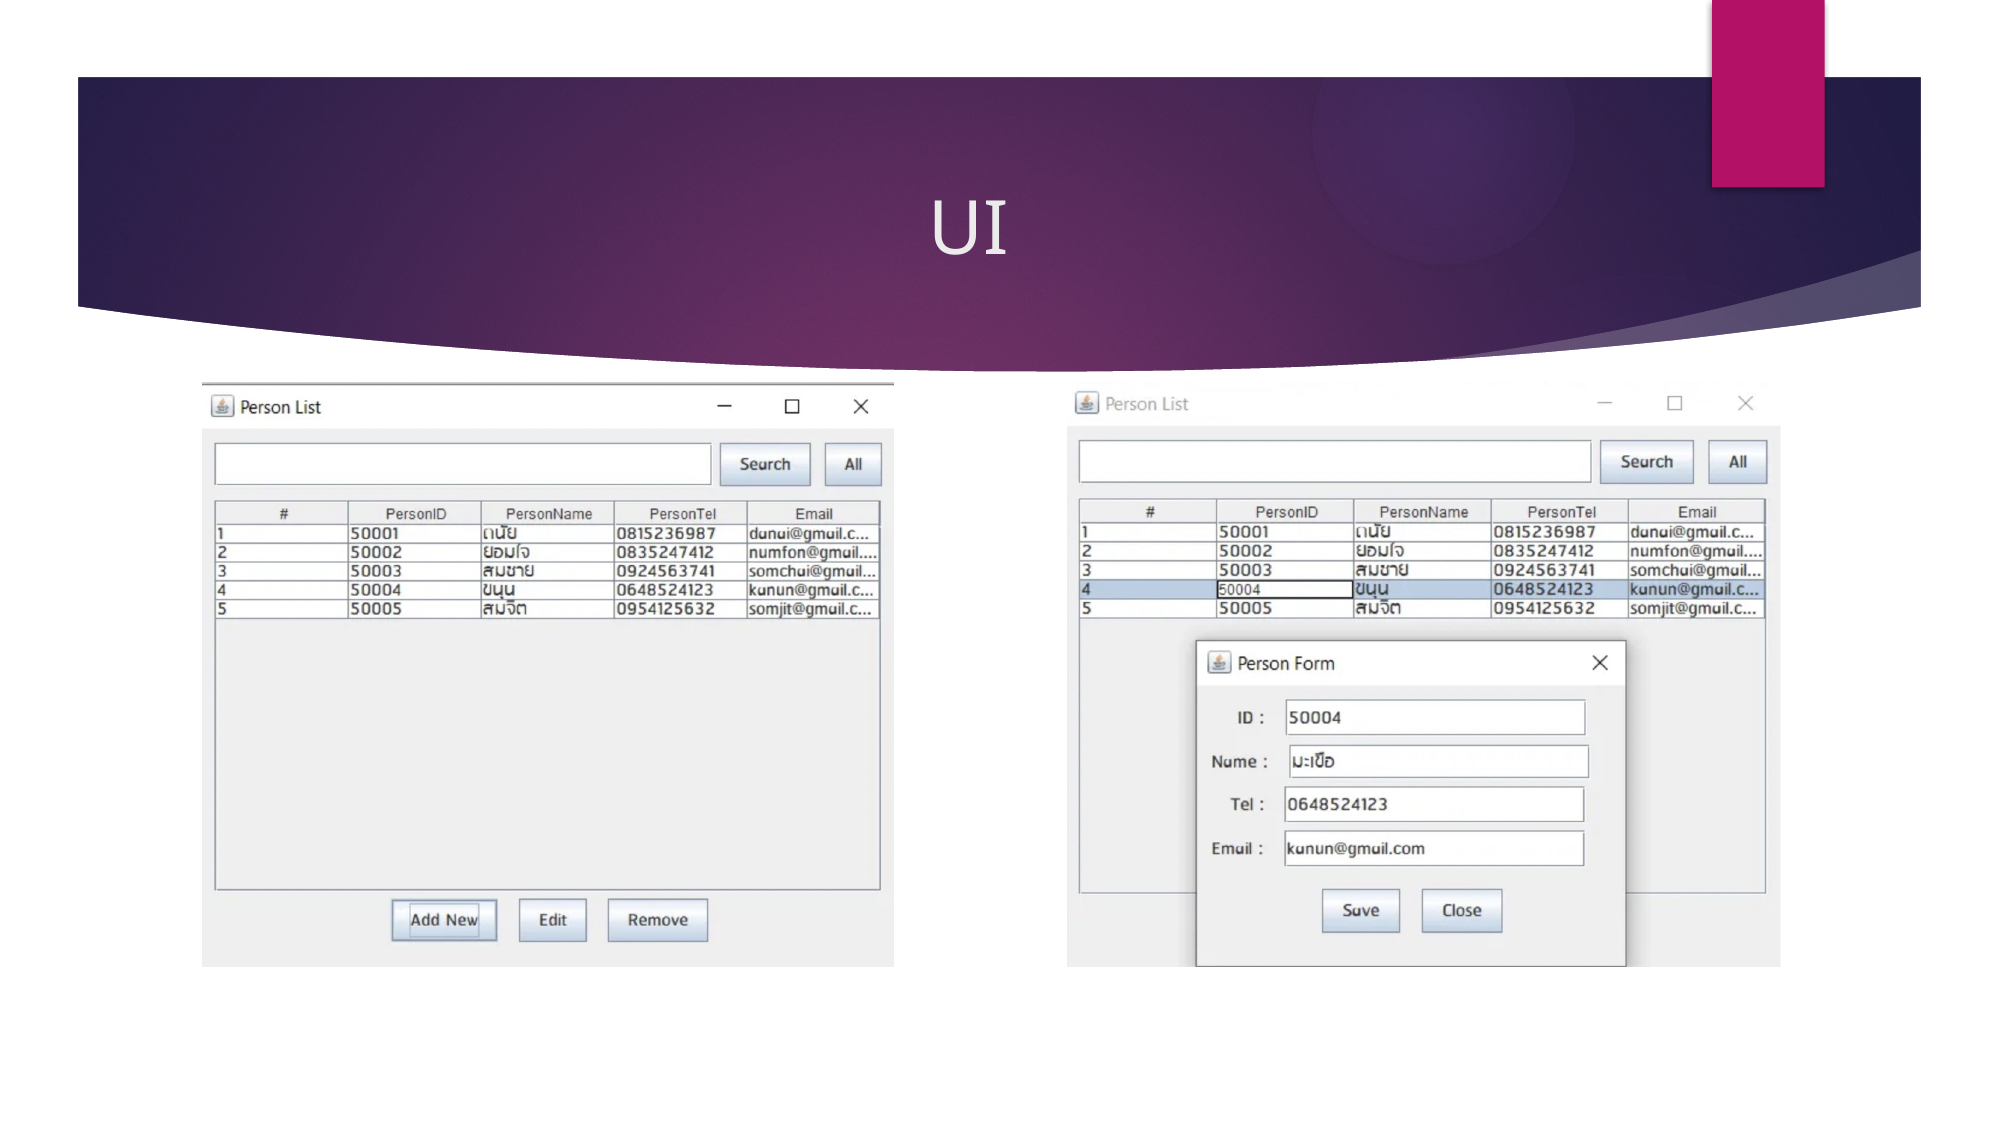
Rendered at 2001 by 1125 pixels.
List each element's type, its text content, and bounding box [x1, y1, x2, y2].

title UI [913, 166, 2000, 283]
picture [201, 382, 894, 967]
picture [1066, 382, 1781, 967]
